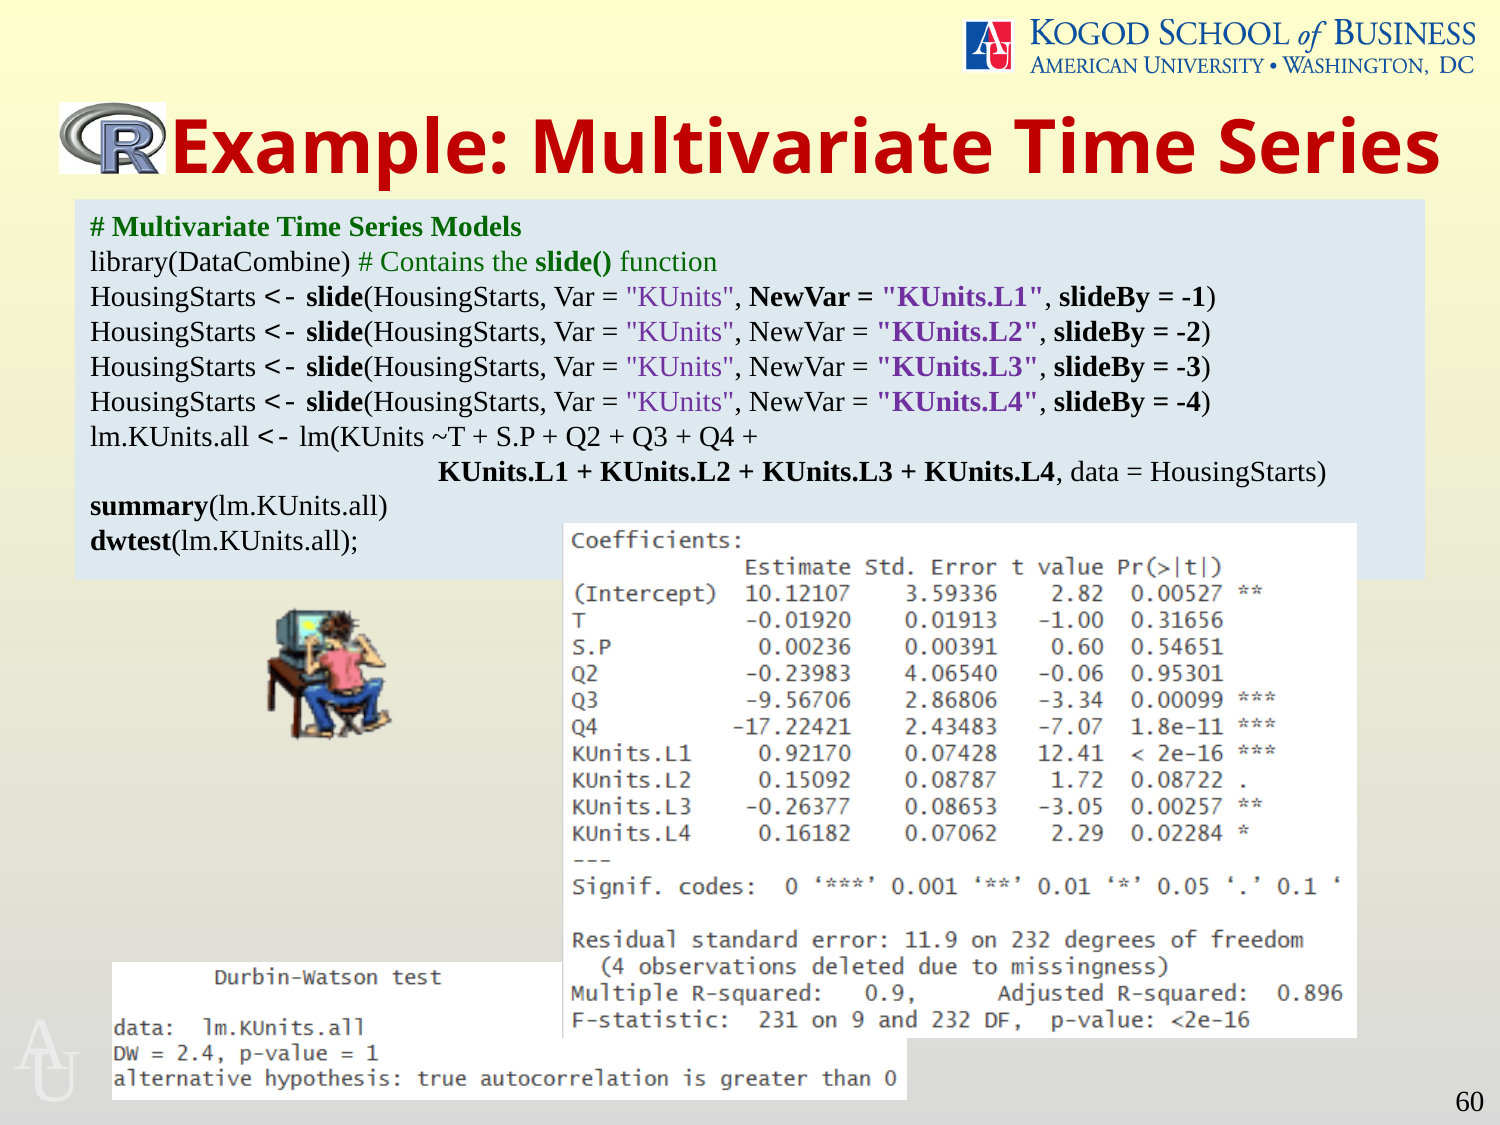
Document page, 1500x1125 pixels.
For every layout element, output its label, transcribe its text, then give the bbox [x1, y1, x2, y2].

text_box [58, 87, 1500, 201]
picture [112, 523, 1357, 1101]
text_box # Multivariate Time Series Models library(DataCombine) # Contains the slide() function HousingStarts <- slide(HousingStarts, Var = "KUnits", NewVar = "KUnits.L1", slideBy = -1) HousingStarts <- slide(HousingStarts, Var = "KUnits", NewVar = "KUnits.L2", slideBy = -2) HousingStarts <- slide(HousingStarts, Var = "KUnits", NewVar = "KUnits.L3", slideBy = -3) HousingStarts <- slide(HousingStarts, Var = "KUnits", NewVar = "KUnits.L4", slideBy = -4) lm.KUnits.all <- lm(KUnits ~T + S.P + Q2 + Q3 + Q4 + KUnits.L1 + KUnits.L2 + KUnits.L3 + KUnits.L4, data = HousingStarts) summary(lm.KUnits.all) dwtest(lm.KUnits.all); [74, 210, 1425, 580]
slide_number 60 [1412, 1074, 1500, 1125]
picture [962, 19, 1475, 75]
picture [262, 605, 402, 746]
